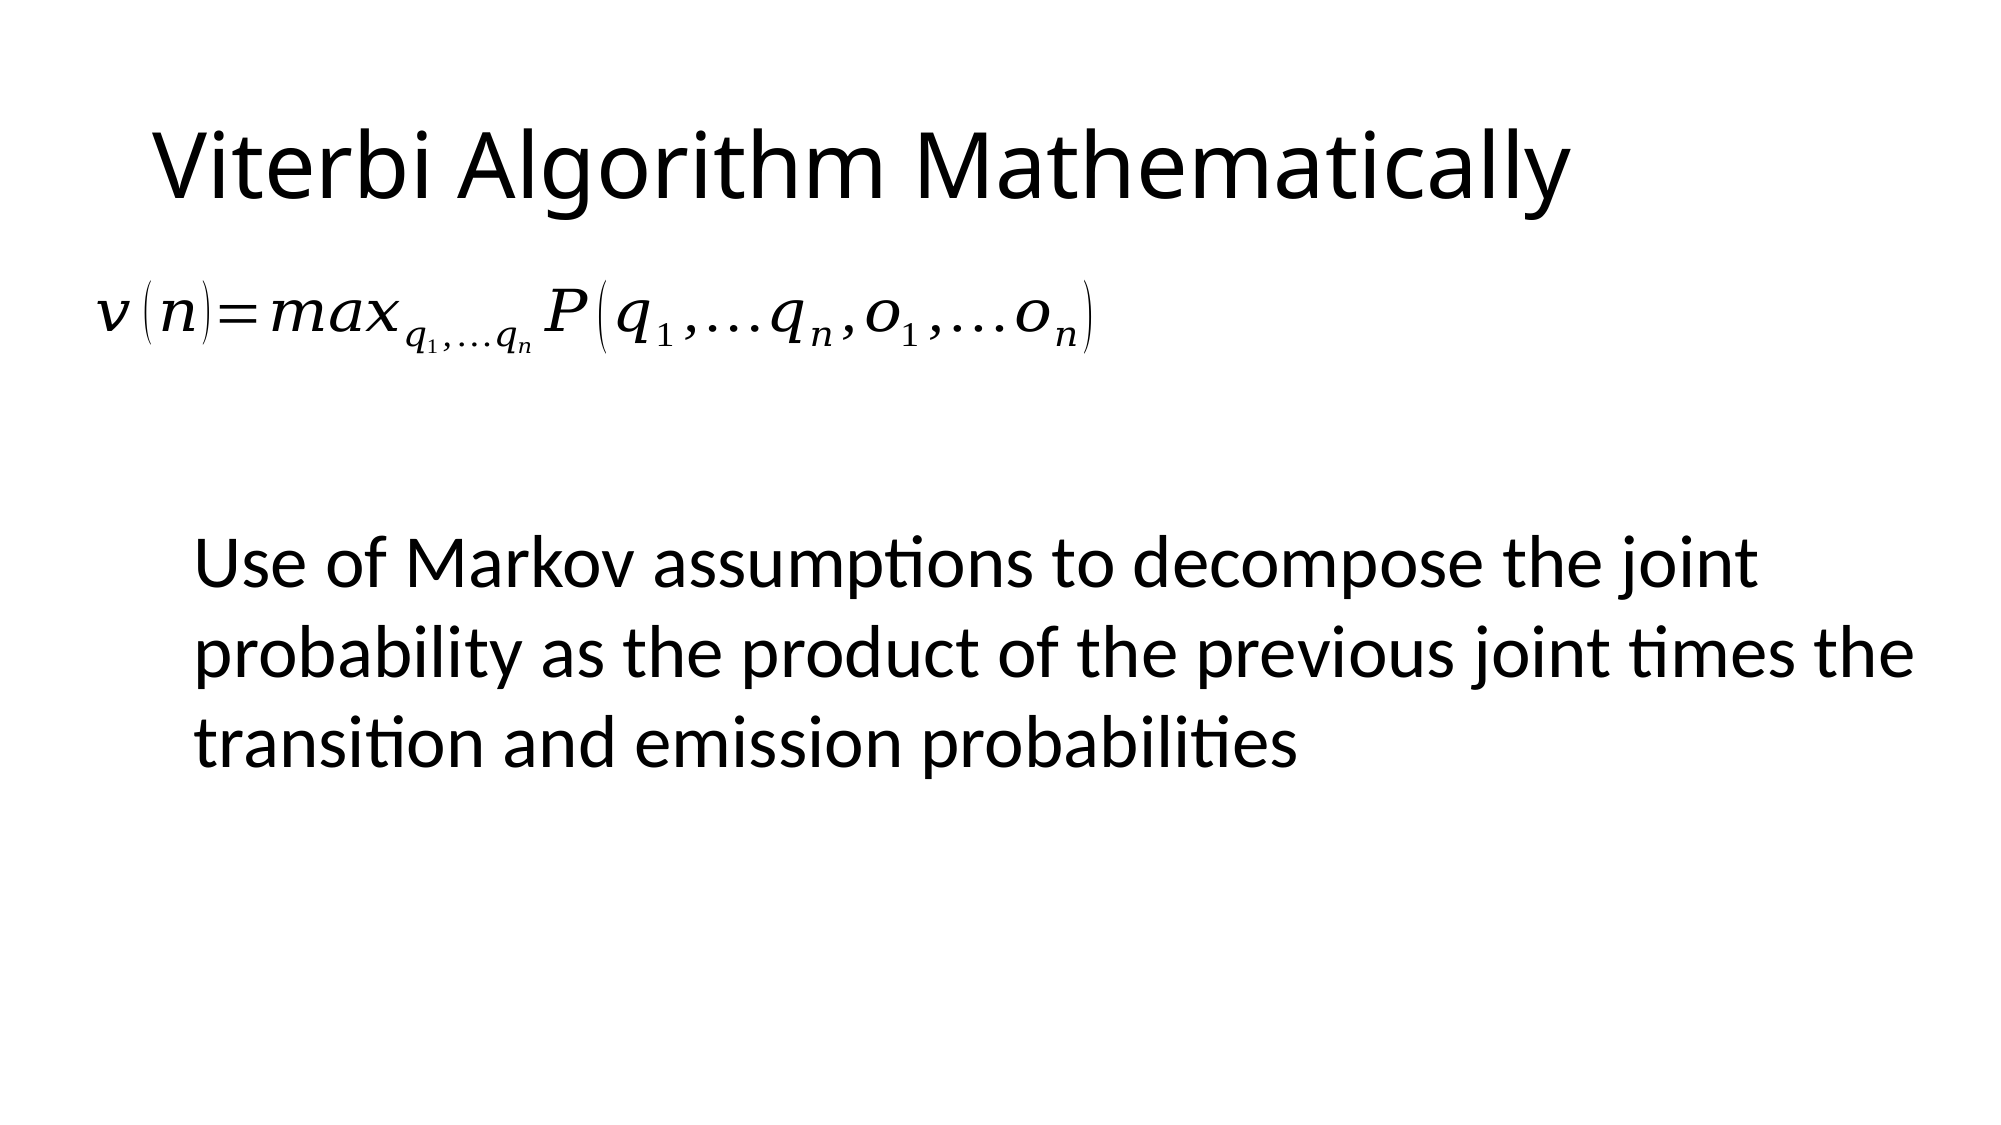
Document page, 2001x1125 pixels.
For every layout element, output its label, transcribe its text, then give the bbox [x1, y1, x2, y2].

title Viterbi Algorithm Mathematically [137, 59, 1863, 278]
text_box Use of Markov assumptions to decompose the joint probability as the product of the previous joint times the transition and emission probabilities [179, 505, 1964, 791]
